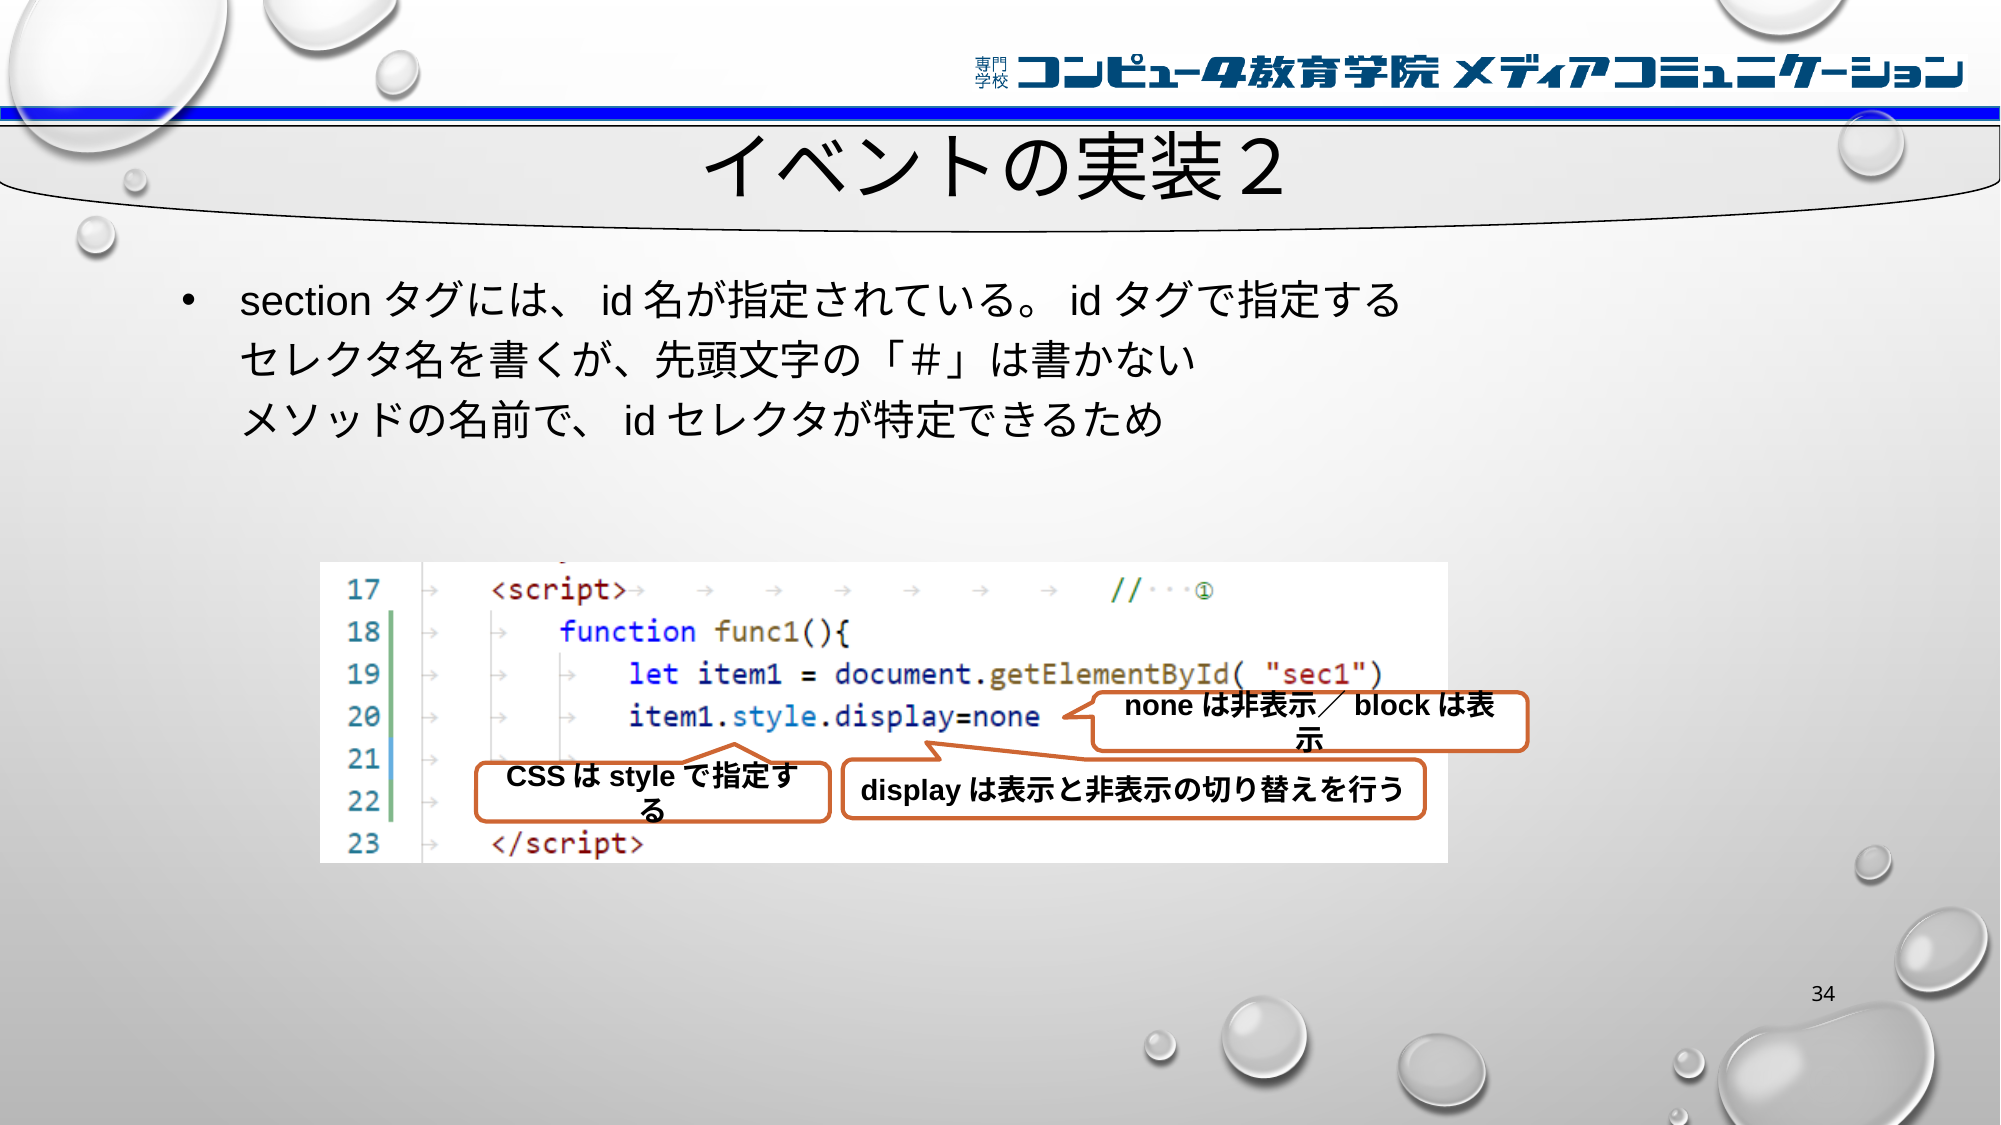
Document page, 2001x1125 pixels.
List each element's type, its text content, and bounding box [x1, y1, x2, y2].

picture [0, 0, 2000, 125]
list sectionタグには、id名が指定されている。idタグで指定する セレクタ名を書くが、先頭文字の「＃」は書かない メソッドの名前で、idセレクタが特定できるため [149, 256, 1850, 957]
text_box noneは非表示／blockは表示 [1453, 690, 1530, 754]
picture [0, 183, 2000, 1125]
slide_number 34 [1724, 965, 1851, 1025]
title イベントの実装２ [149, 101, 1851, 239]
